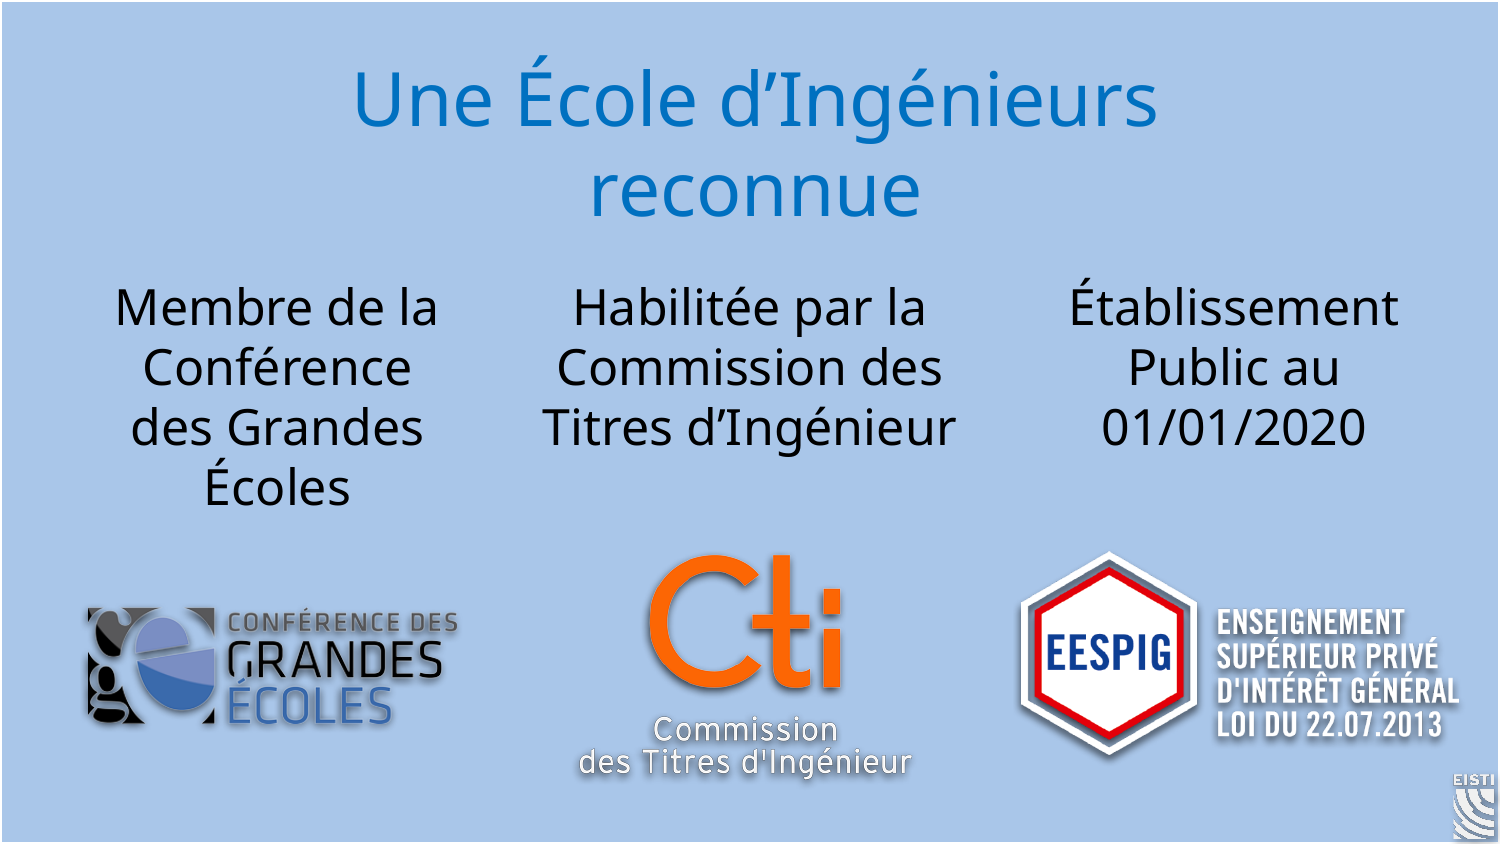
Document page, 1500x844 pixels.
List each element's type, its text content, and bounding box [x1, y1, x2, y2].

picture [88, 607, 457, 724]
picture [1446, 772, 1496, 844]
picture [1021, 551, 1459, 755]
text_box Établissement Public au 01/01/2020 [1009, 268, 1459, 463]
text_box [0, 0, 1500, 844]
picture [574, 547, 916, 784]
text_box Une École d’Ingénieurs reconnue [182, 44, 1329, 239]
text_box Membre de la Conférence des Grandes Écoles [88, 268, 467, 523]
text_box Habilitée par la Commission des Titres d’Ingénieur [525, 268, 975, 463]
